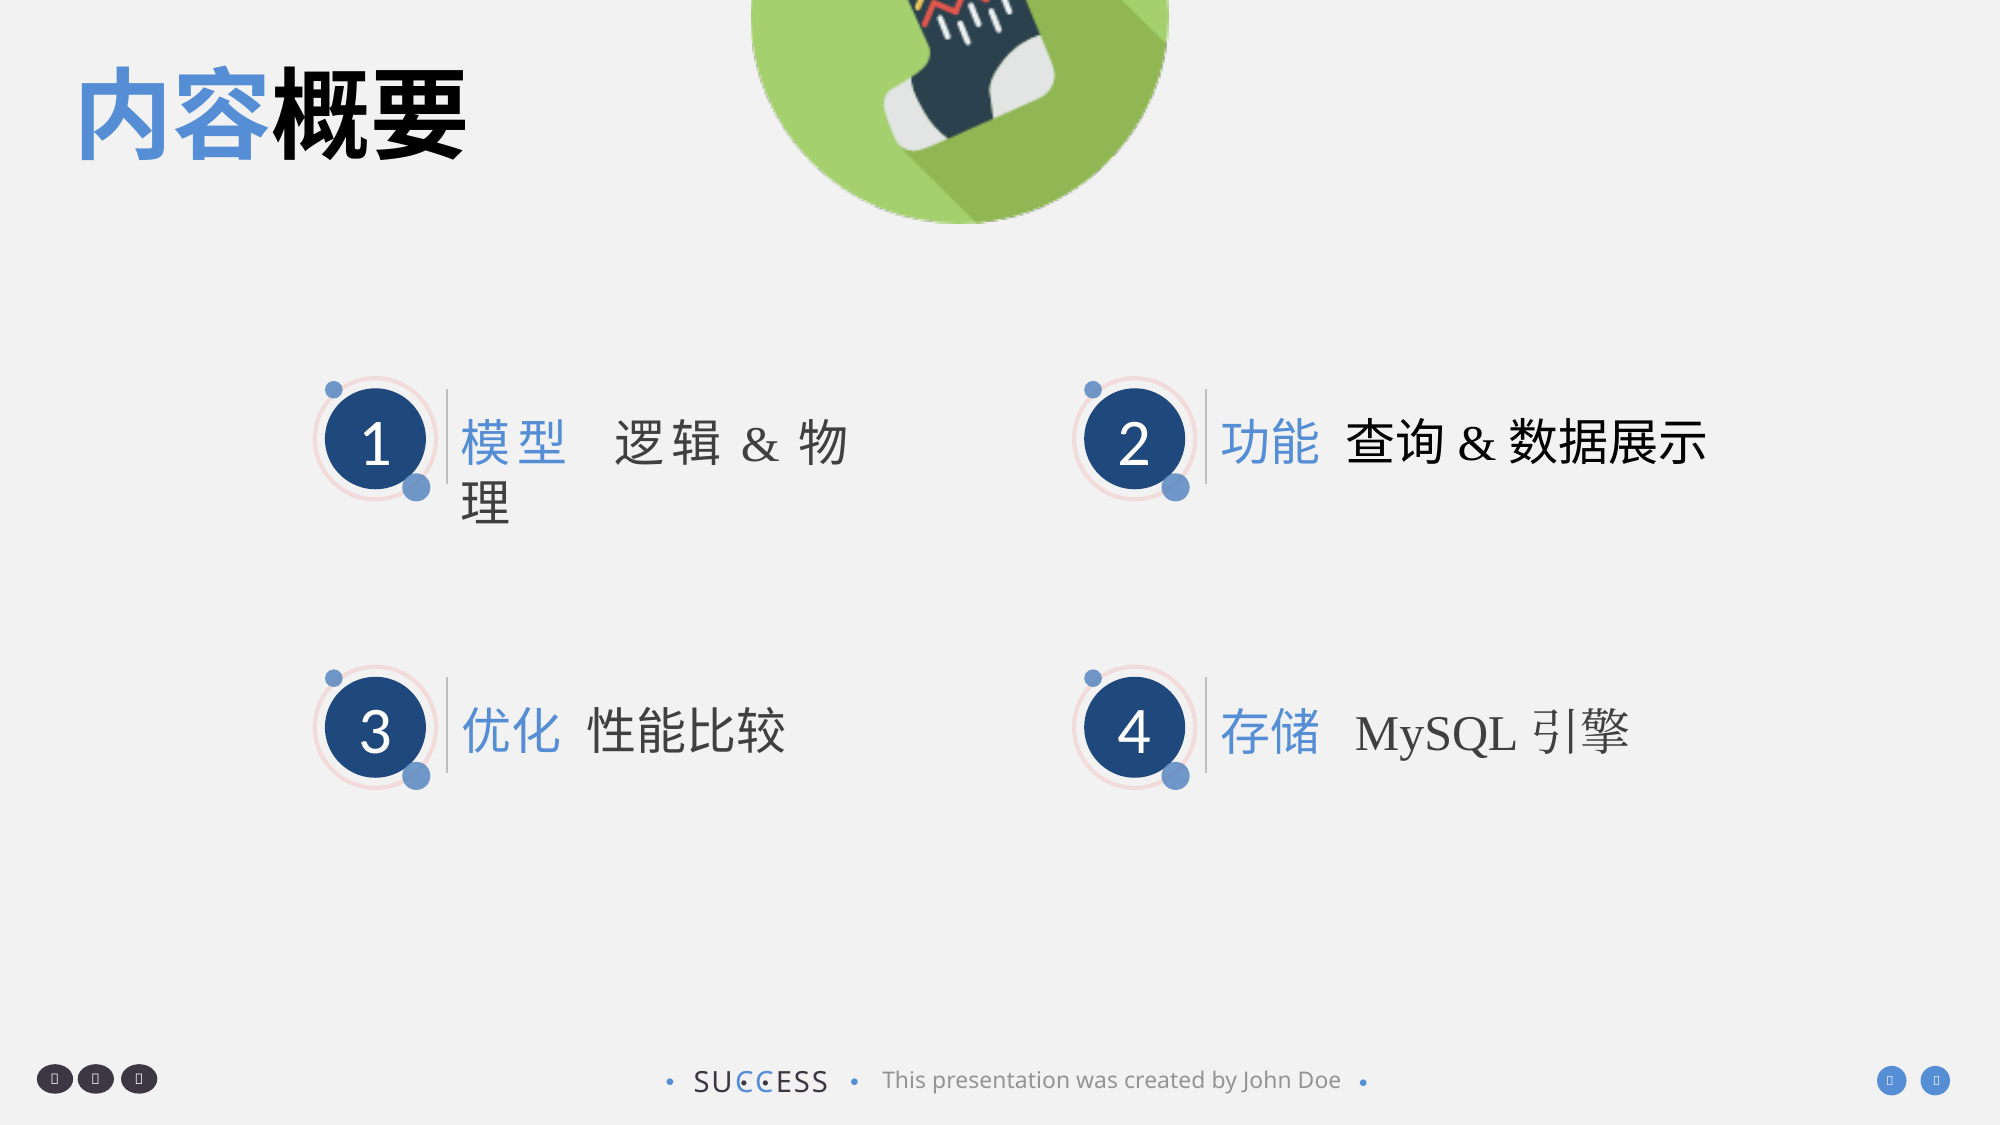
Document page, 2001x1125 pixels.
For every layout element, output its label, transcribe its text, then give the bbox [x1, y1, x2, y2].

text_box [1073, 666, 1851, 791]
picture [751, 0, 1169, 224]
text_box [314, 377, 864, 502]
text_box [314, 666, 1054, 791]
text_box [1073, 377, 1823, 502]
title 内容概要 [0, 45, 746, 203]
